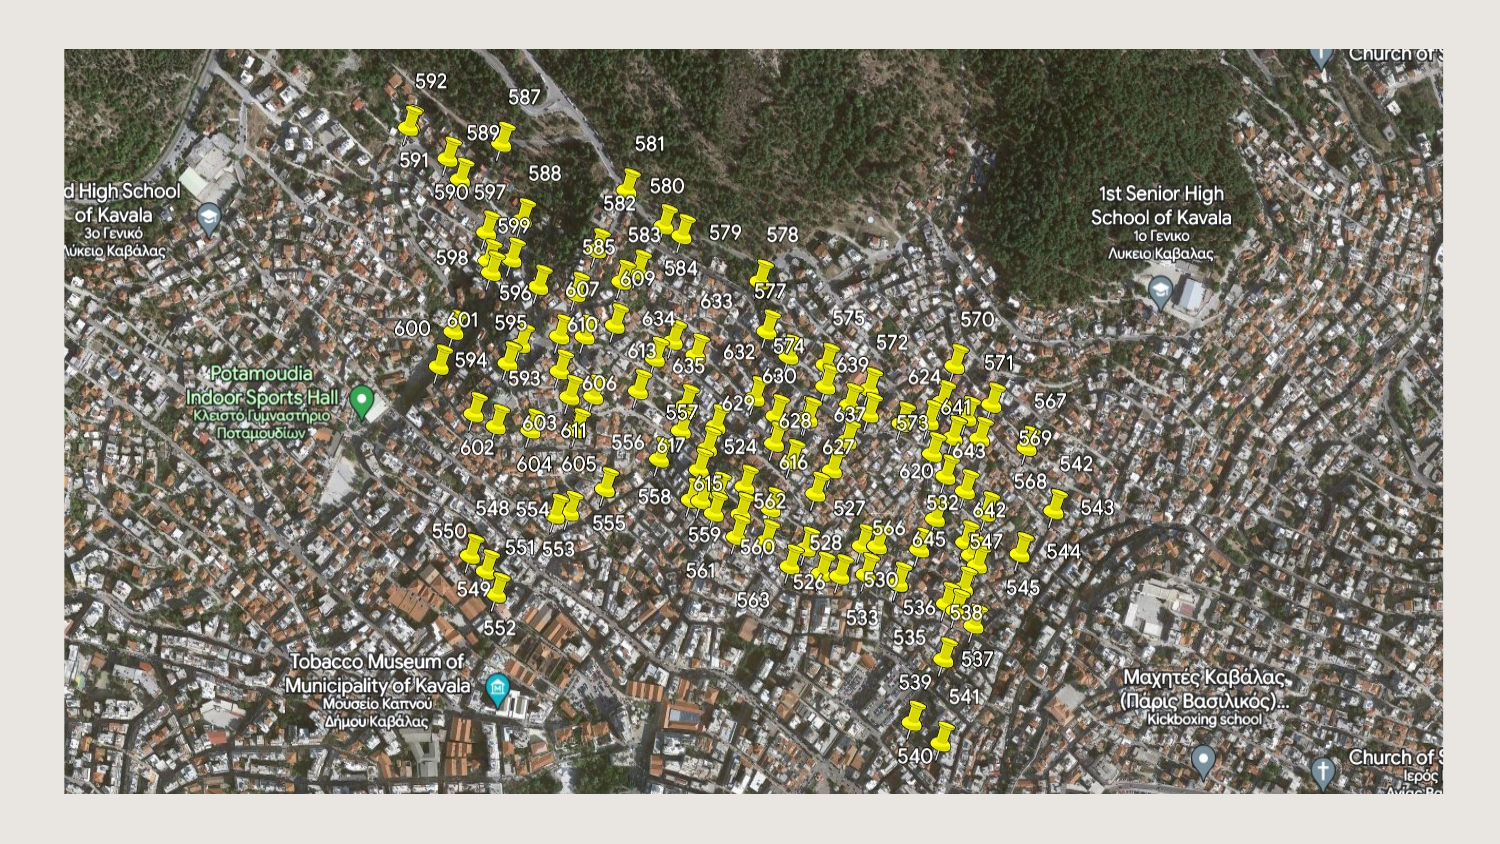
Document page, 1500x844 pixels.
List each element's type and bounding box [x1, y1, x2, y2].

picture [63, 49, 1444, 795]
